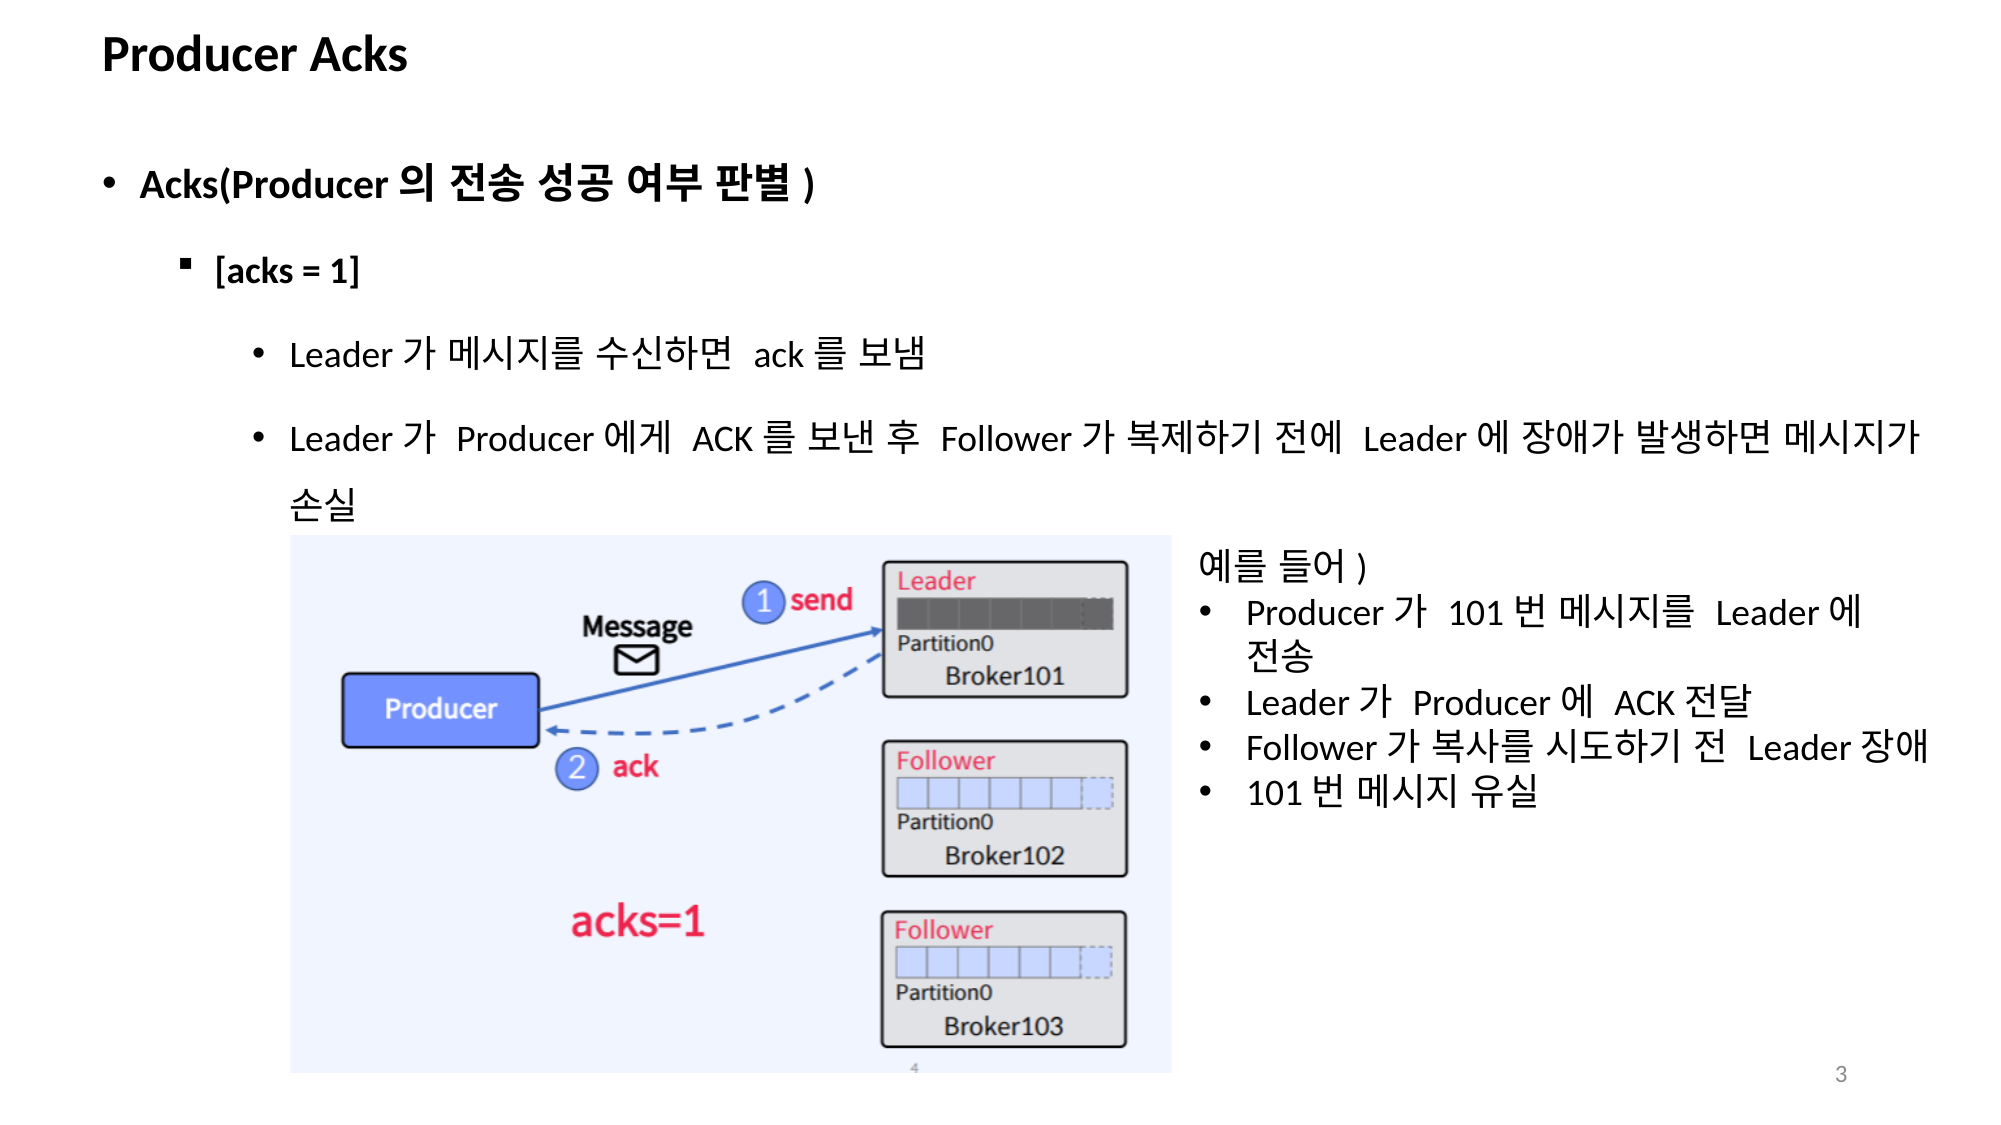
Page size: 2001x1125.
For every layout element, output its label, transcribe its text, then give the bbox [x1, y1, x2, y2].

slide_number 3 [1412, 1042, 1863, 1103]
text_box 예를 들어) Producer가 101번 메시지를 Leader에 전송 Leader가 Producer에 ACK전달 Follower가 복사를 시도하기 전 Leader장애 101번 메시지 유실 [1184, 535, 1946, 865]
title Producer Acks [87, 26, 1812, 83]
picture [290, 535, 1172, 1073]
list Acks(Producer의 전송 성공 여부 판별) [acks = 1] Leader가 메시지를 수신하면 ack를 보냄 Leader가 Producer에게 ACK를 보낸 후 Follower가 복제하기 전에 Leader에 장애가 발생하면 메시지가 손실 [87, 124, 1946, 1091]
